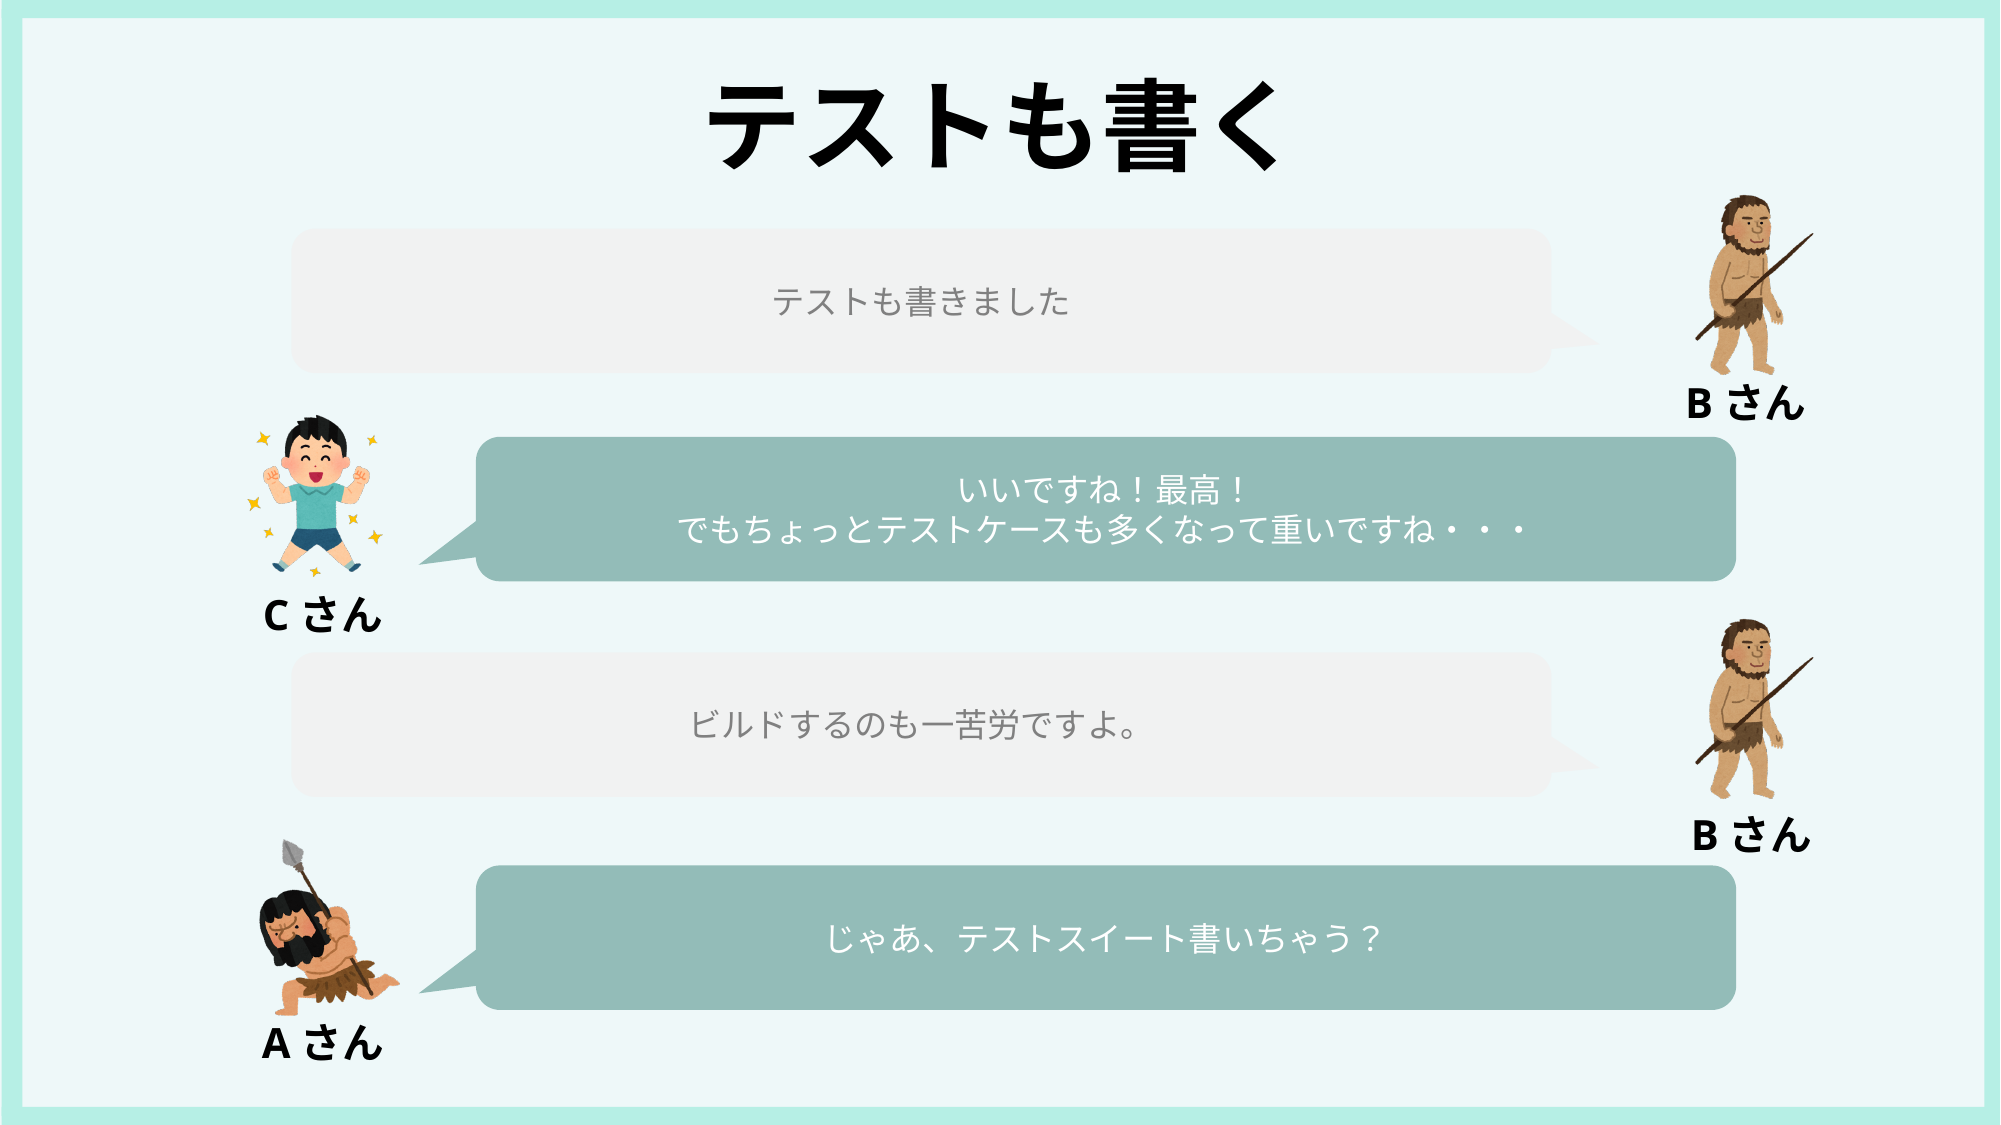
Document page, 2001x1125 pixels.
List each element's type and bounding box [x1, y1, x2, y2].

text_box [1, 0, 2000, 1125]
text_box [291, 614, 1845, 868]
text_box [226, 836, 1737, 1085]
text_box [291, 190, 1839, 435]
text_box [226, 410, 1737, 656]
